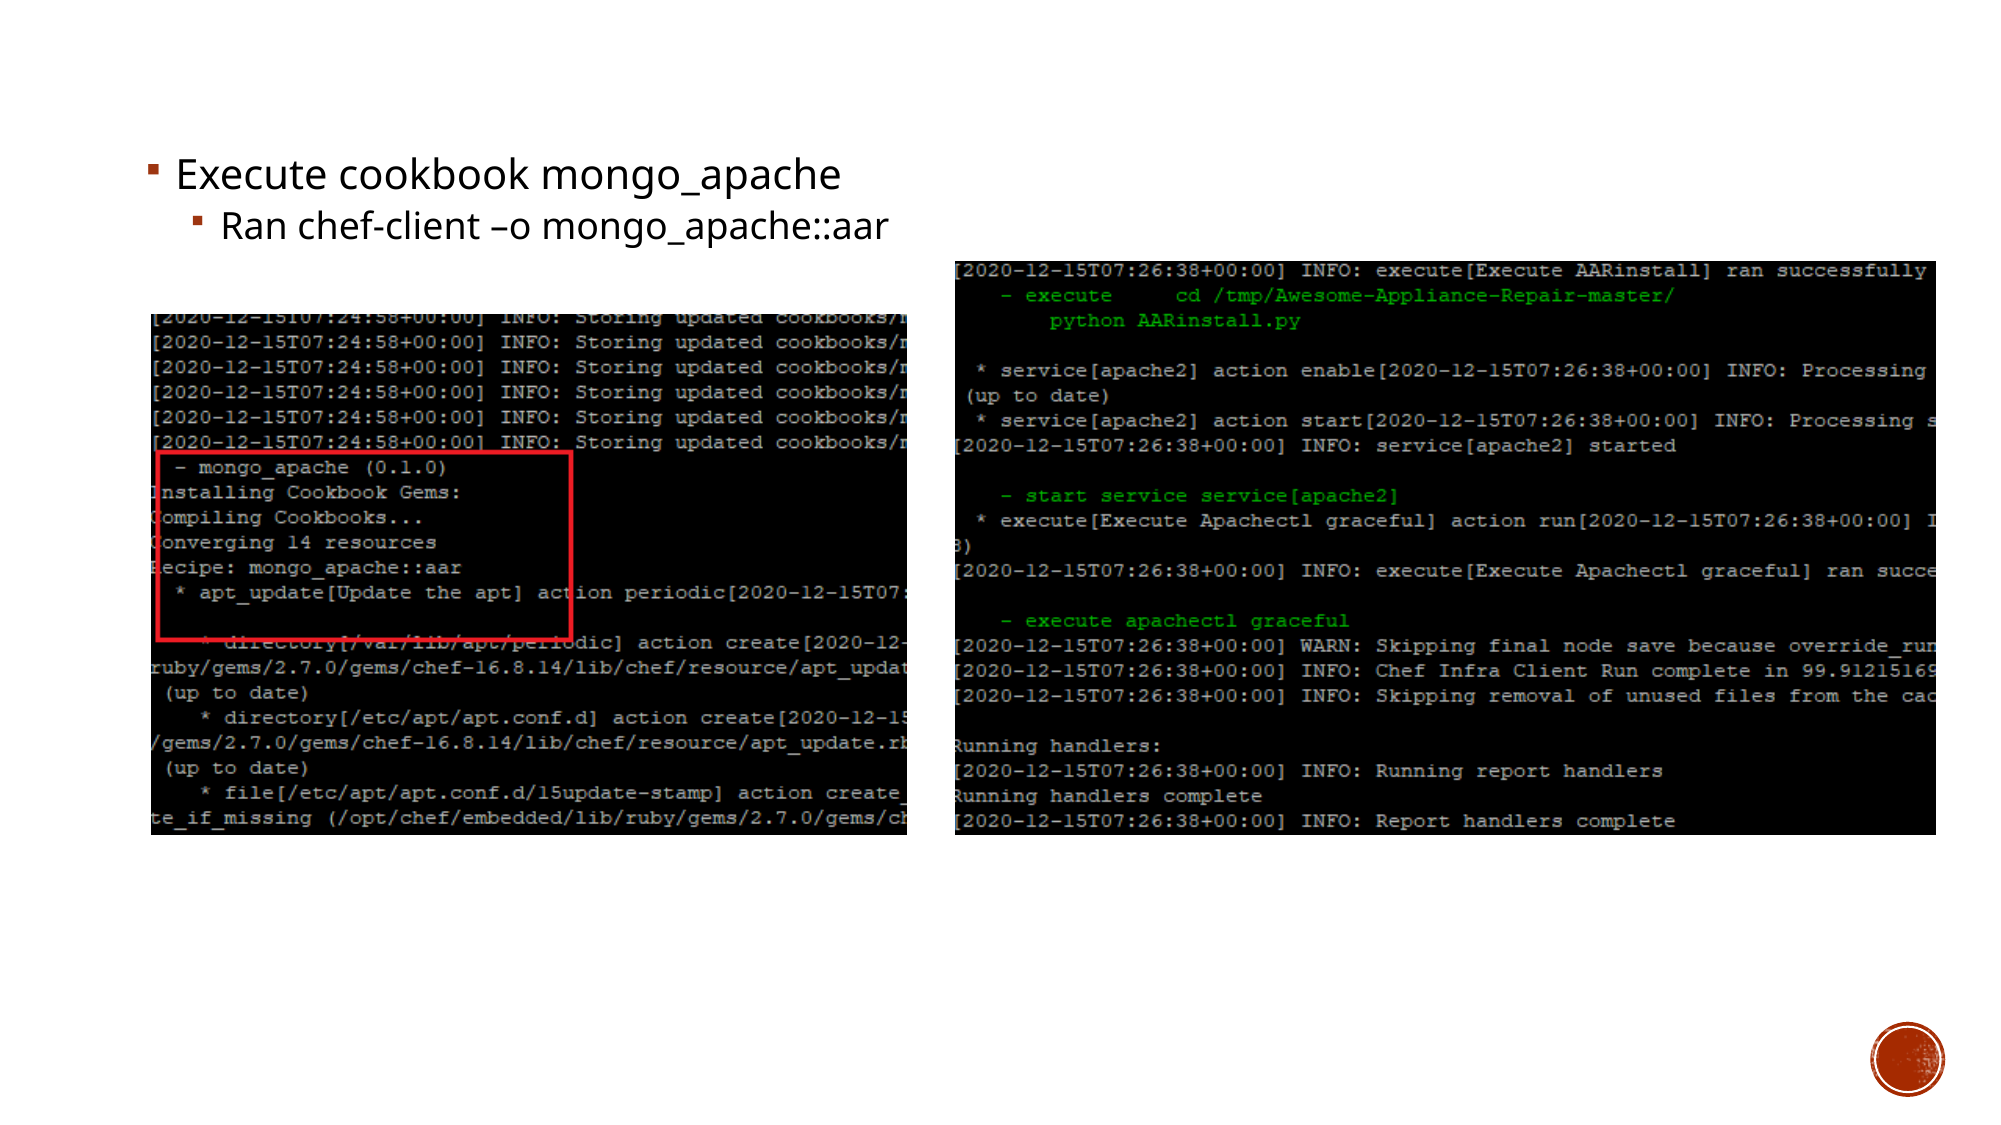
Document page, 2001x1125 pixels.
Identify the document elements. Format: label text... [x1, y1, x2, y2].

picture [955, 261, 1936, 835]
list Execute cookbook mongo_apache Ran chef-client –o mongo_apache::aar [130, 146, 1781, 812]
picture [151, 314, 907, 835]
